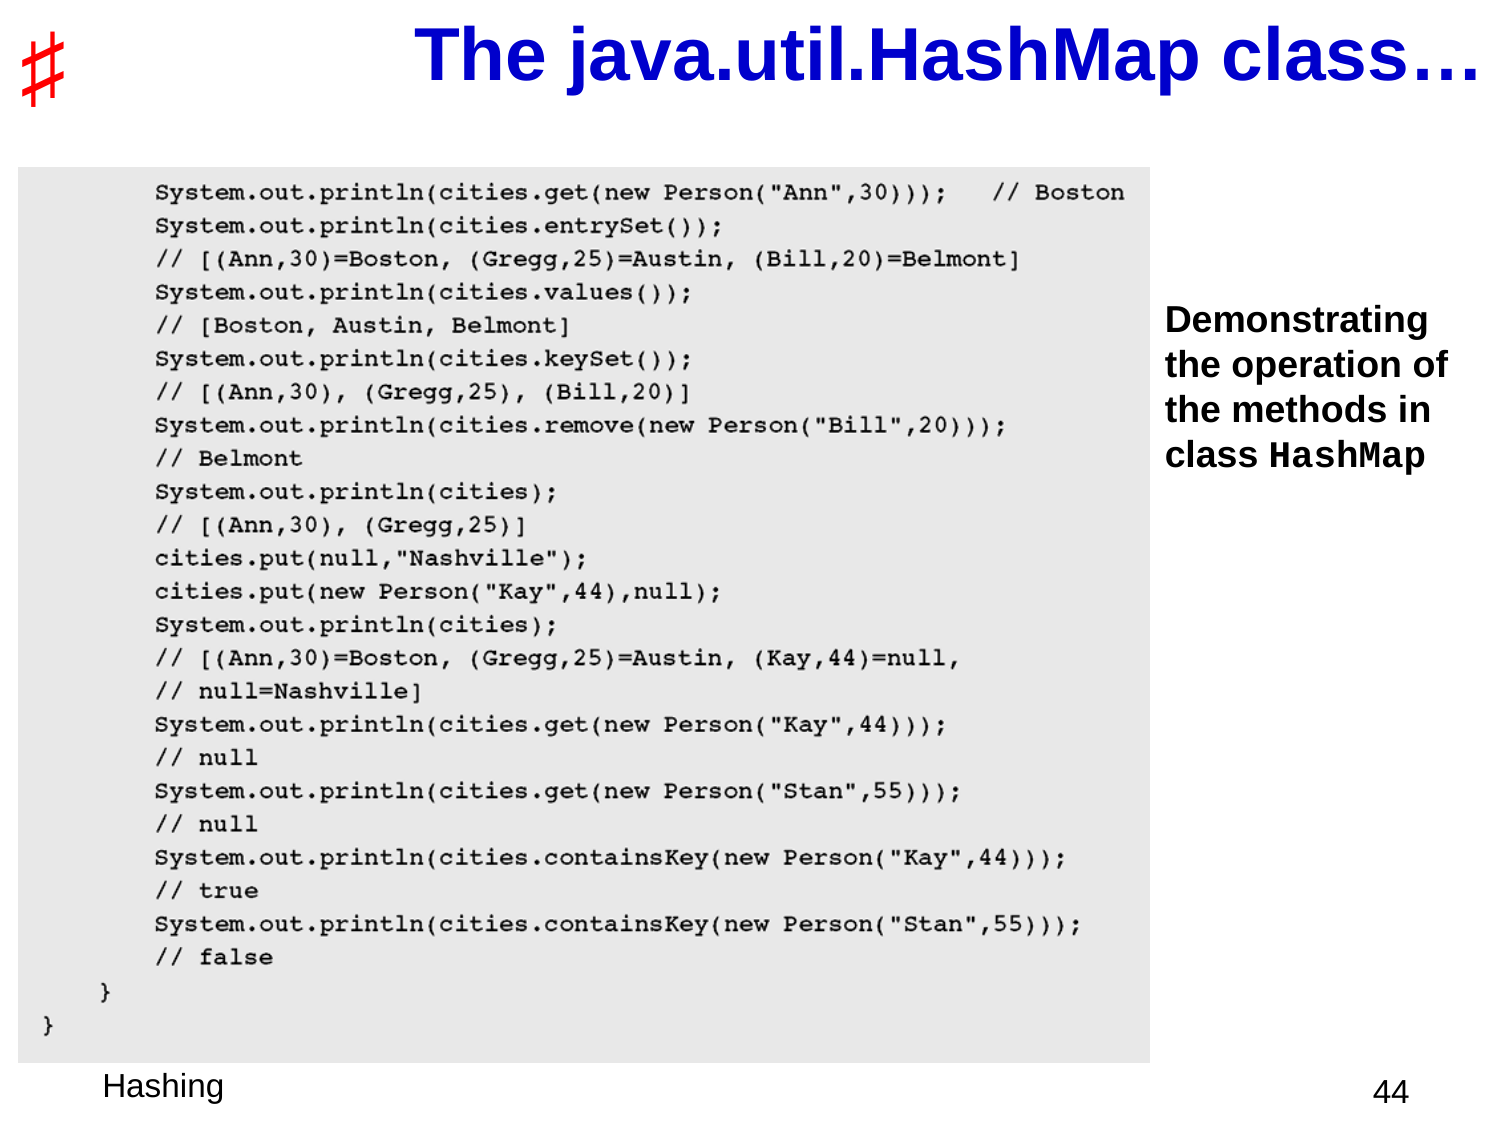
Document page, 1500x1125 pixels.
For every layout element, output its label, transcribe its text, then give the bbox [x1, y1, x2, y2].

text_box Demonstrating the operation of the methods in class HashMap [1155, 287, 1500, 483]
title The java.util.HashMap class… [74, 0, 1500, 101]
slide_number 44 [1324, 1062, 1426, 1101]
picture [17, 167, 1151, 1063]
